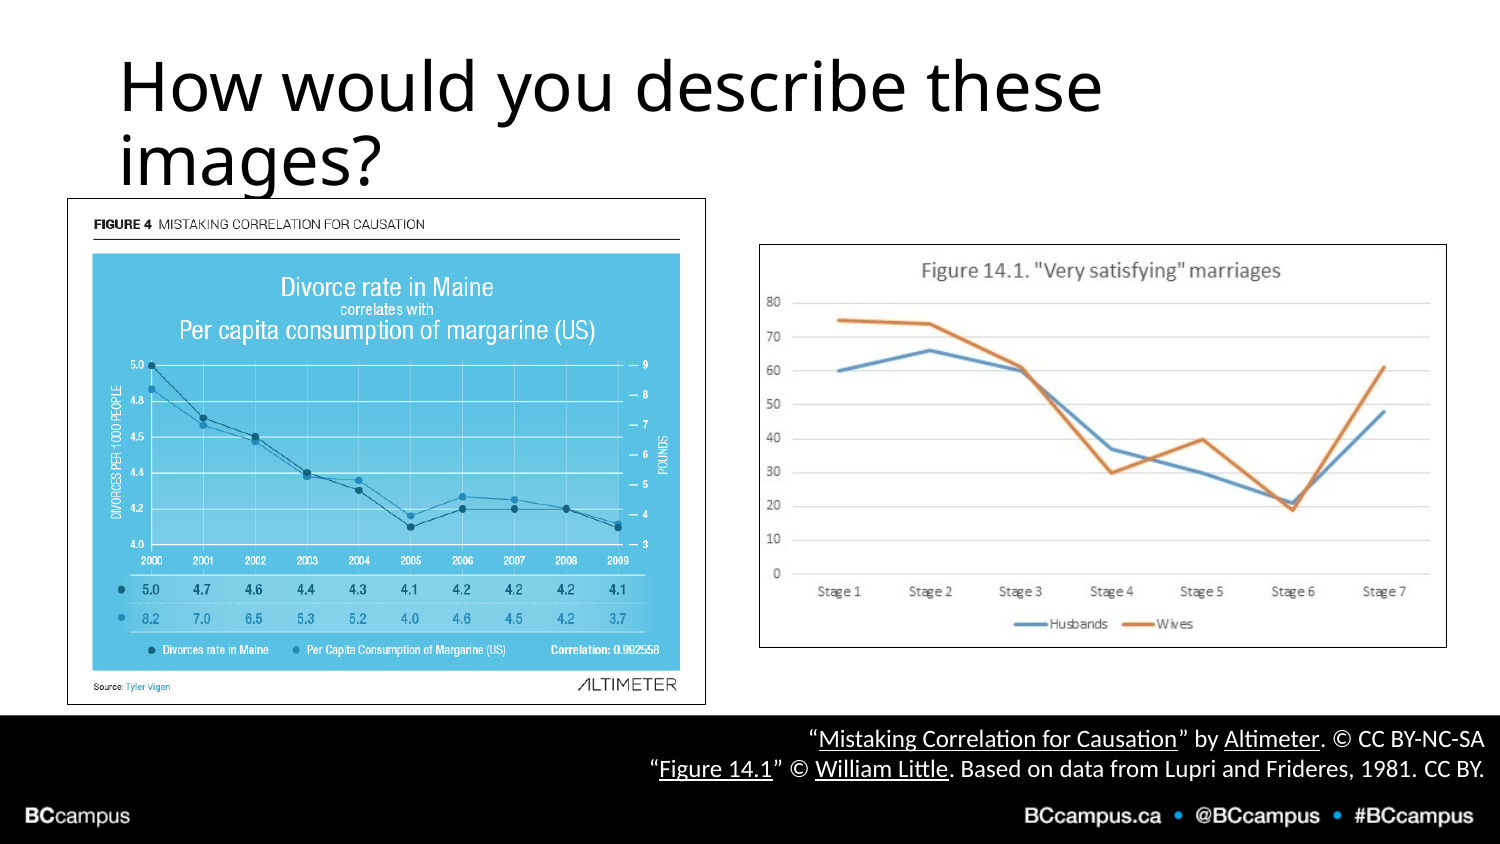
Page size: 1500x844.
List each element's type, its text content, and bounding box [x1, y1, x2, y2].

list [67, 198, 706, 705]
text_box “Mistaking Correlation for Causation” by Altimeter. © CC BY-NC-SA “Figure 14.1” © William Little. Based on data from Lupri and Frideres, 1981. CC BY. [0, 715, 1500, 791]
picture [0, 791, 1500, 844]
picture [0, 0, 1500, 715]
title How would you describe these images? [103, 44, 1397, 208]
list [759, 244, 1447, 648]
